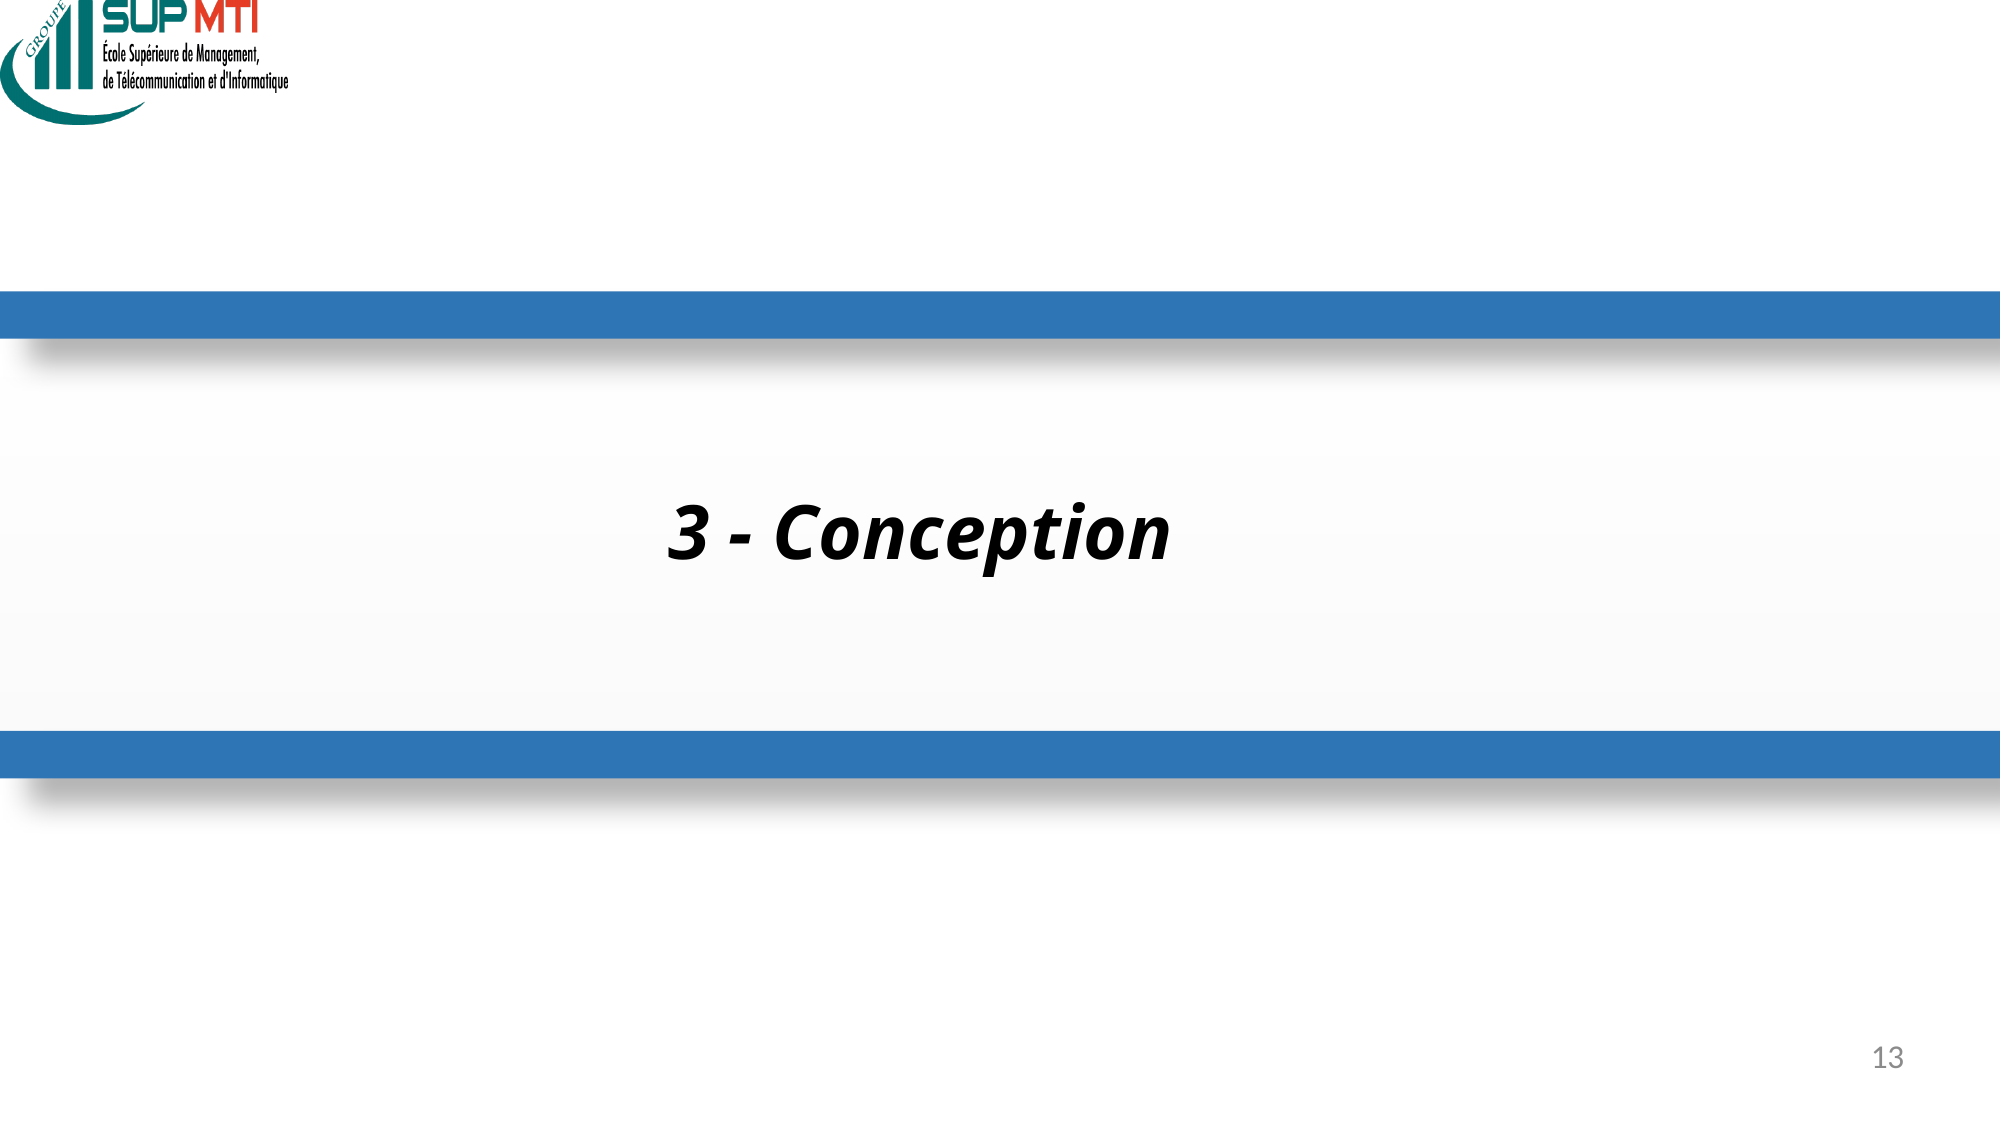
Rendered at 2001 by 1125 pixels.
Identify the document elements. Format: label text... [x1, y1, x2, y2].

text_box [0, 340, 2000, 730]
slide_number 13 [1469, 1025, 1920, 1086]
text_box [0, 730, 2000, 779]
text_box [0, 290, 2000, 340]
text_box 3 - Conception [653, 476, 2000, 582]
picture [0, 0, 288, 125]
